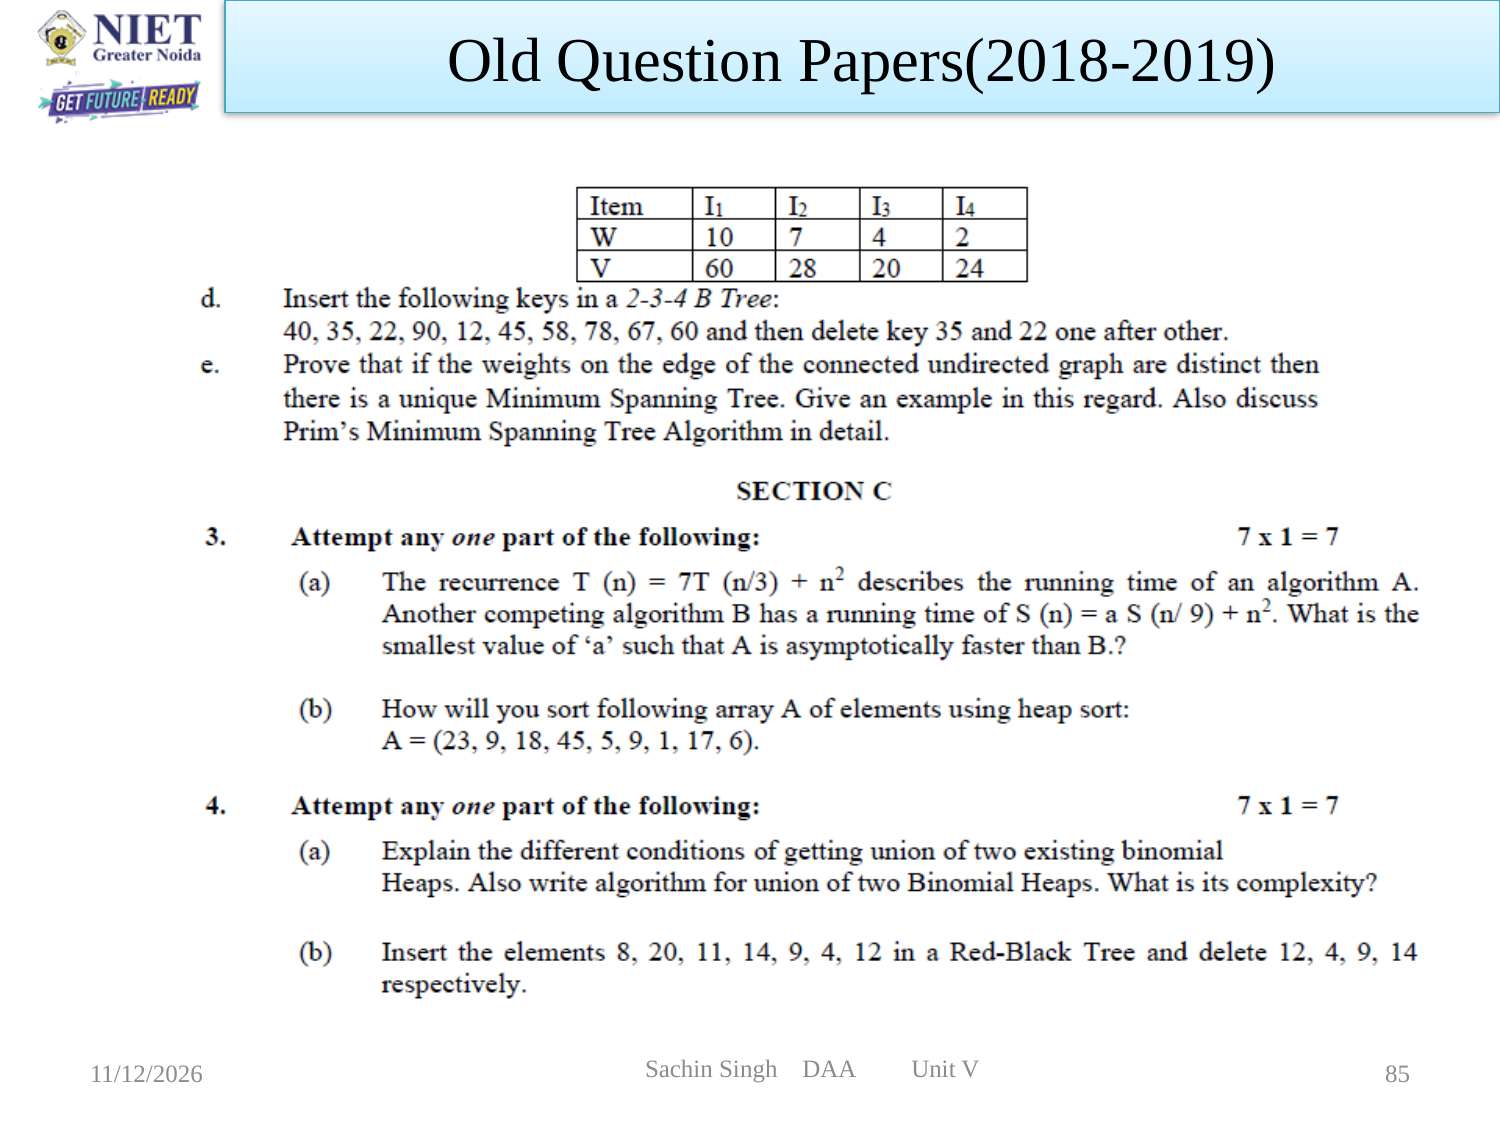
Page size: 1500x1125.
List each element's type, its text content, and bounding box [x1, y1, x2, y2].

picture [0, 0, 238, 135]
text_box Old Question Papers(2018-2019) [238, 0, 1500, 113]
footer Sachin Singh DAA Unit V [412, 1046, 1074, 1098]
slide_number 85 [1074, 1046, 1425, 1103]
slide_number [75, 1042, 425, 1103]
picture [141, 158, 1469, 1038]
